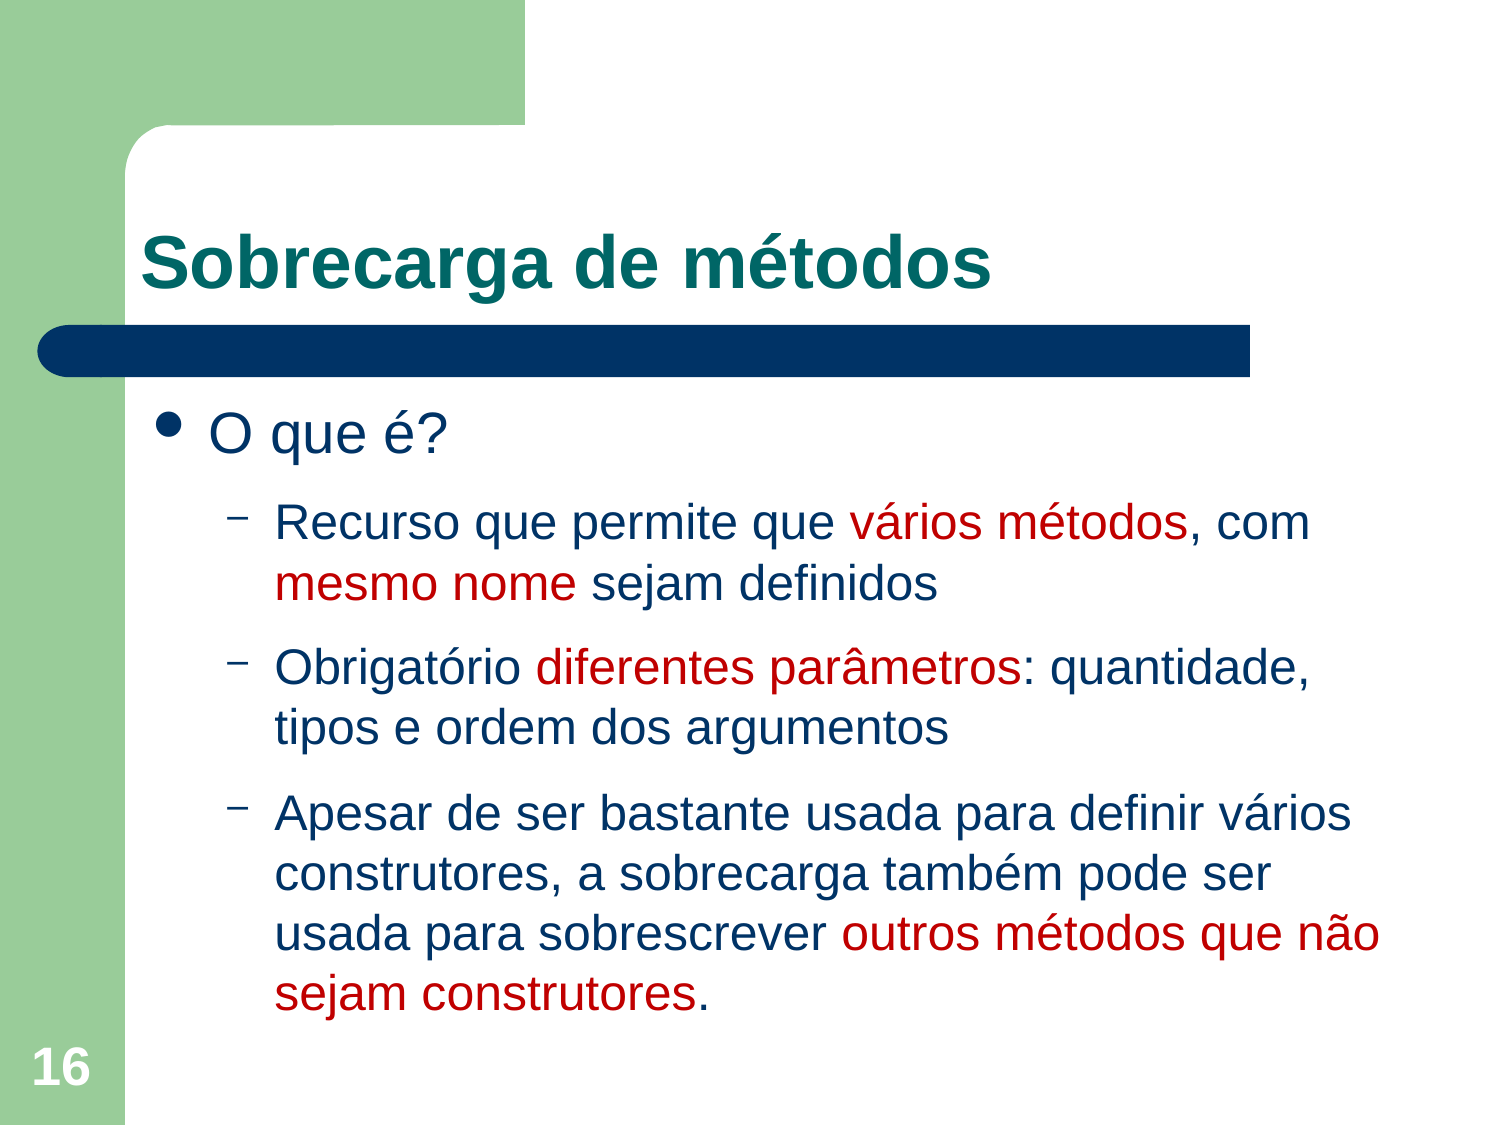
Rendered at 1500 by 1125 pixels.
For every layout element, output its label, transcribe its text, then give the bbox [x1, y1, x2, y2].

list O que é? Recurso que permite que vários métodos, com mesmo nome sejam definidos Obrigatório diferentes parâmetros: quantidade, tipos e ordem dos argumentos Apesar de ser bastante usada para definir vários construtores, a sobrecarga também pode ser usada para sobrescrever outros métodos que não sejam construtores. [137, 387, 1436, 1059]
slide_number 16 [13, 1023, 111, 1105]
title Sobrecarga de métodos [124, 124, 1426, 313]
